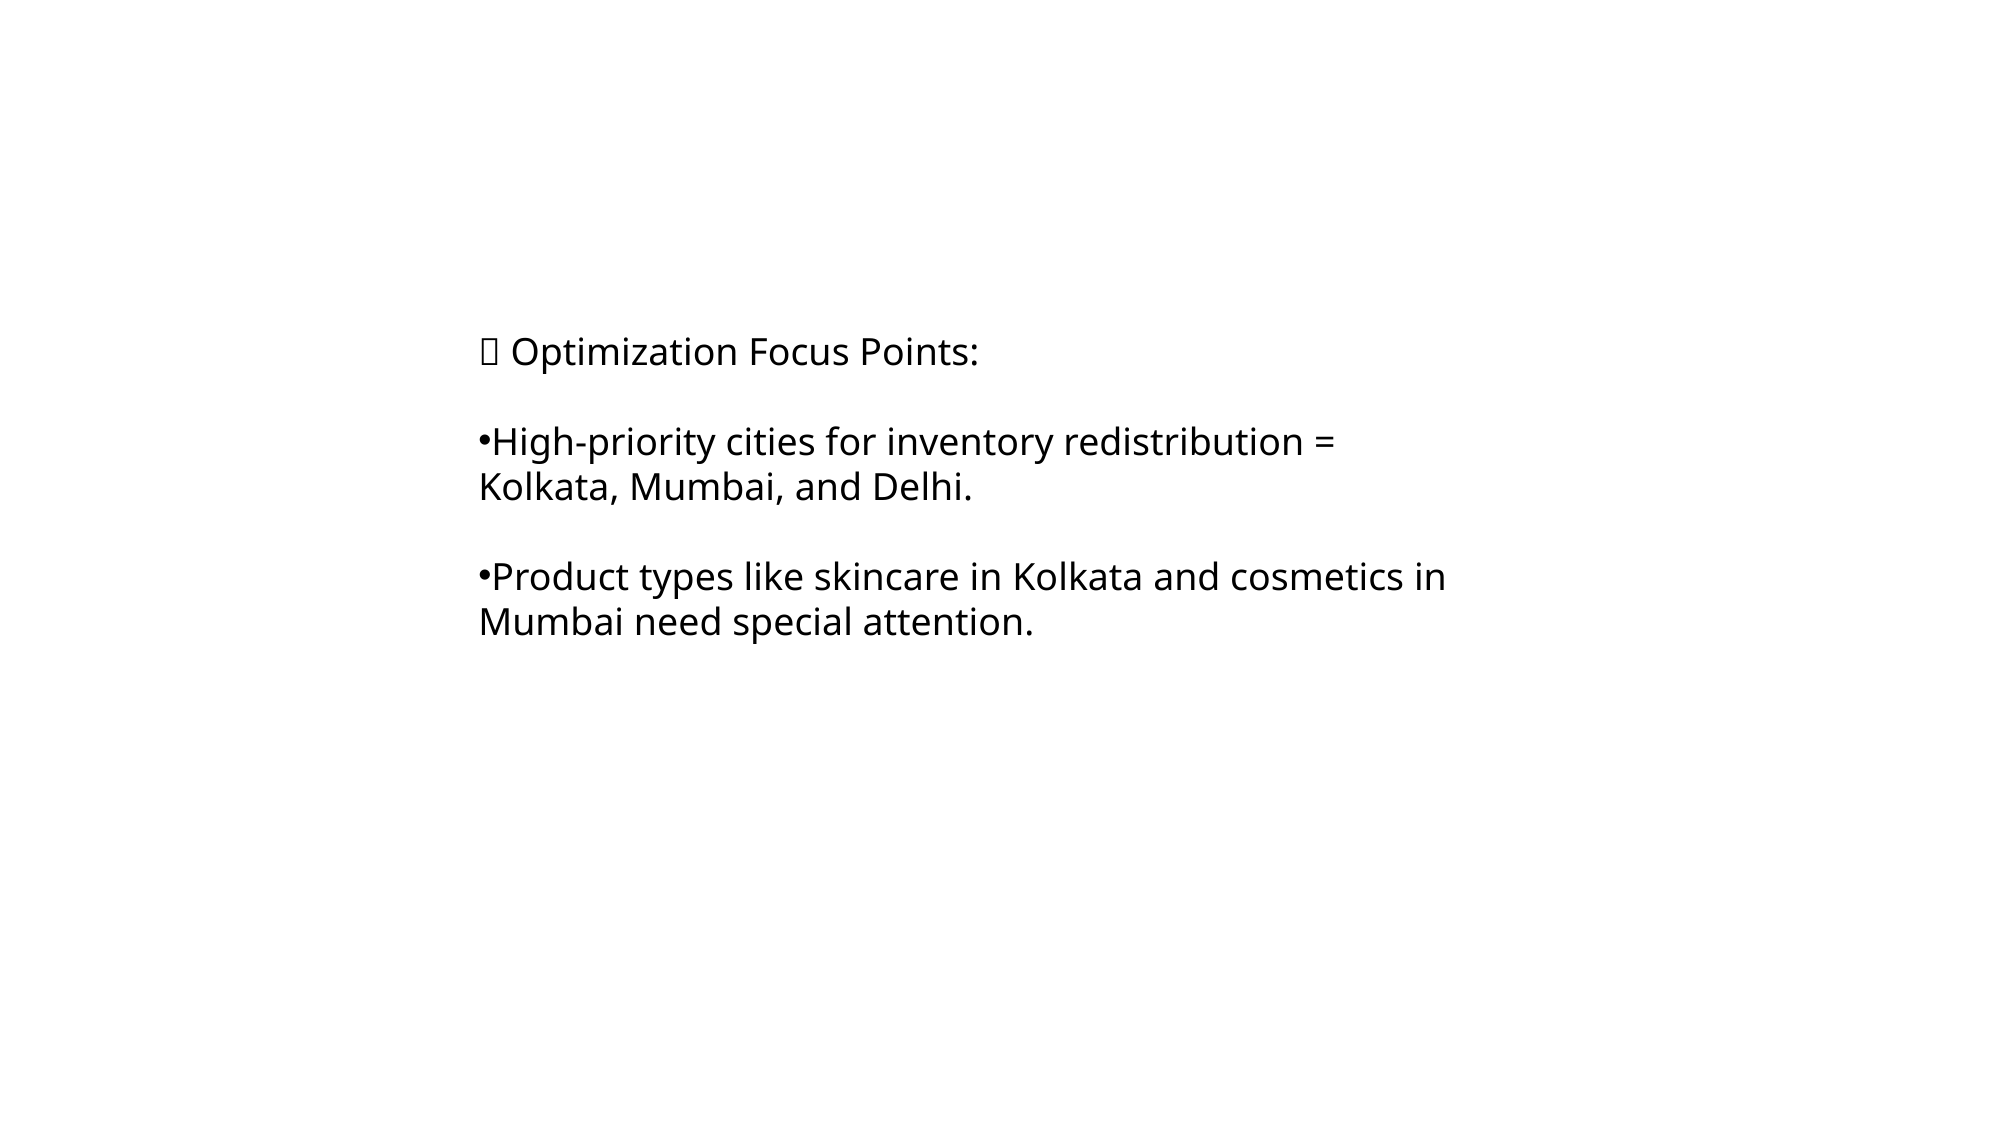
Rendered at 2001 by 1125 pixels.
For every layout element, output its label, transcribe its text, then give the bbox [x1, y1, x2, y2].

text_box 🎯 Optimization Focus Points: High-priority cities for inventory redistribution = Kolkata, Mumbai, and Delhi. Product types like skincare in Kolkata and cosmetics in Mumbai need special attention. [463, 320, 1464, 650]
